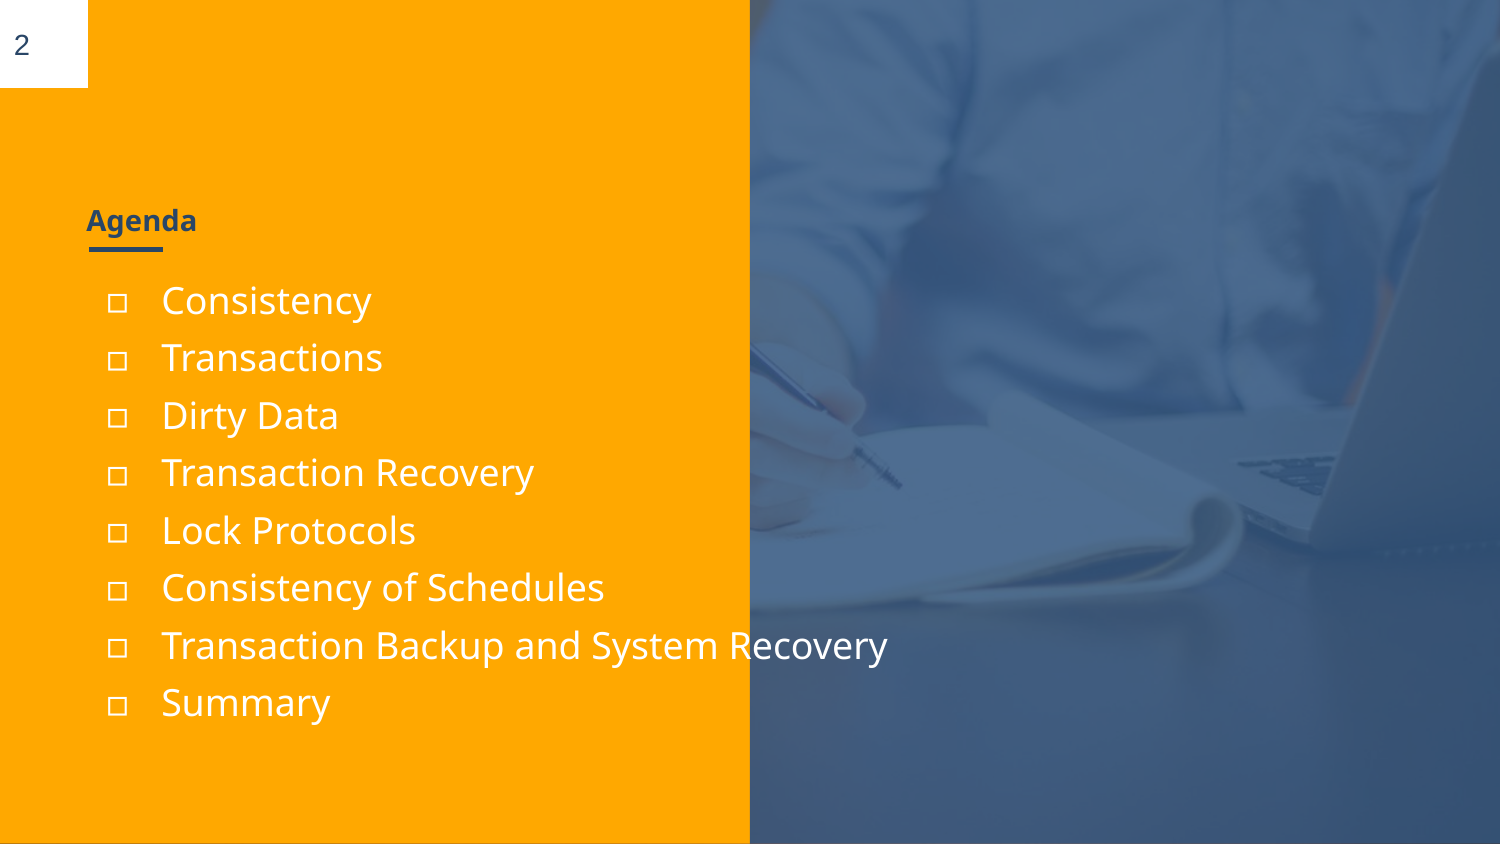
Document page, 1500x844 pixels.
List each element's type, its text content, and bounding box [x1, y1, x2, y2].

list Consistency Transactions Dirty Data Transaction Recovery Lock Protocols Consistency of Schedules Transaction Backup and System Recovery Summary [71, 261, 1057, 810]
slide_number 2 [0, 0, 89, 88]
title Agenda [71, 126, 677, 253]
